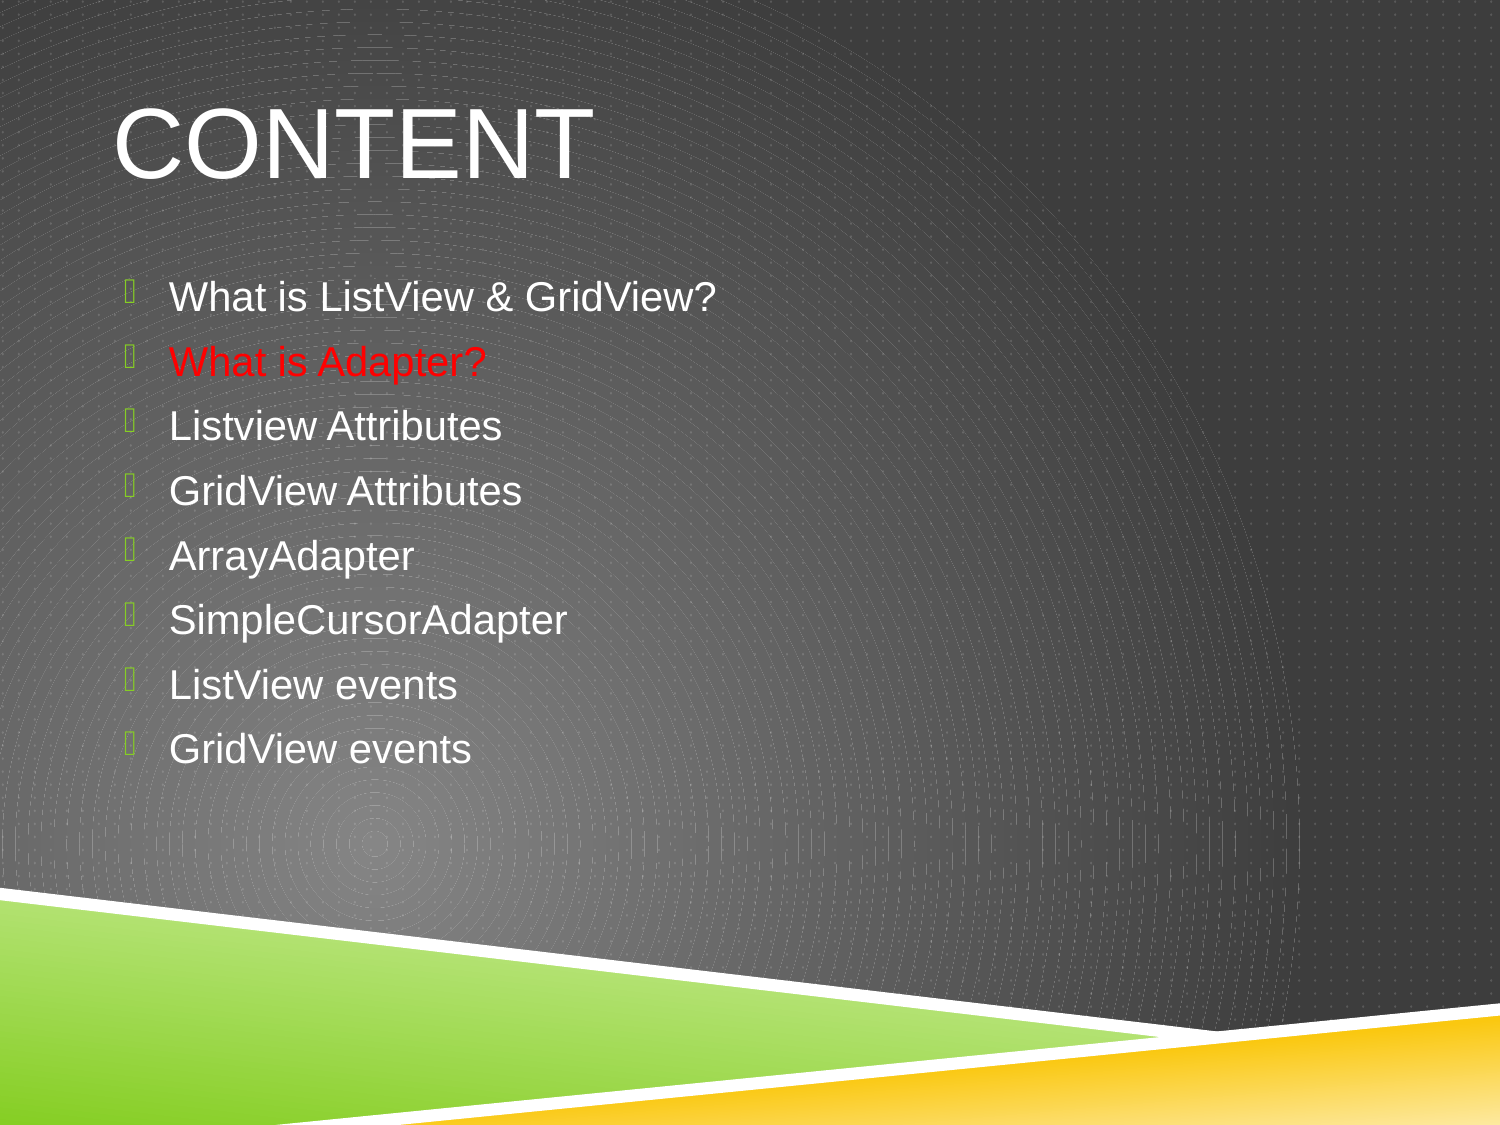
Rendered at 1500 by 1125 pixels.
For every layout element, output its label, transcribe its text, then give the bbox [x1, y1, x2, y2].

list What is ListView & GridView? What is Adapter? Listview Attributes GridView Attributes ArrayAdapter SimpleCursorAdapter ListView events GridView events [112, 262, 1388, 875]
title content [112, 45, 1388, 233]
